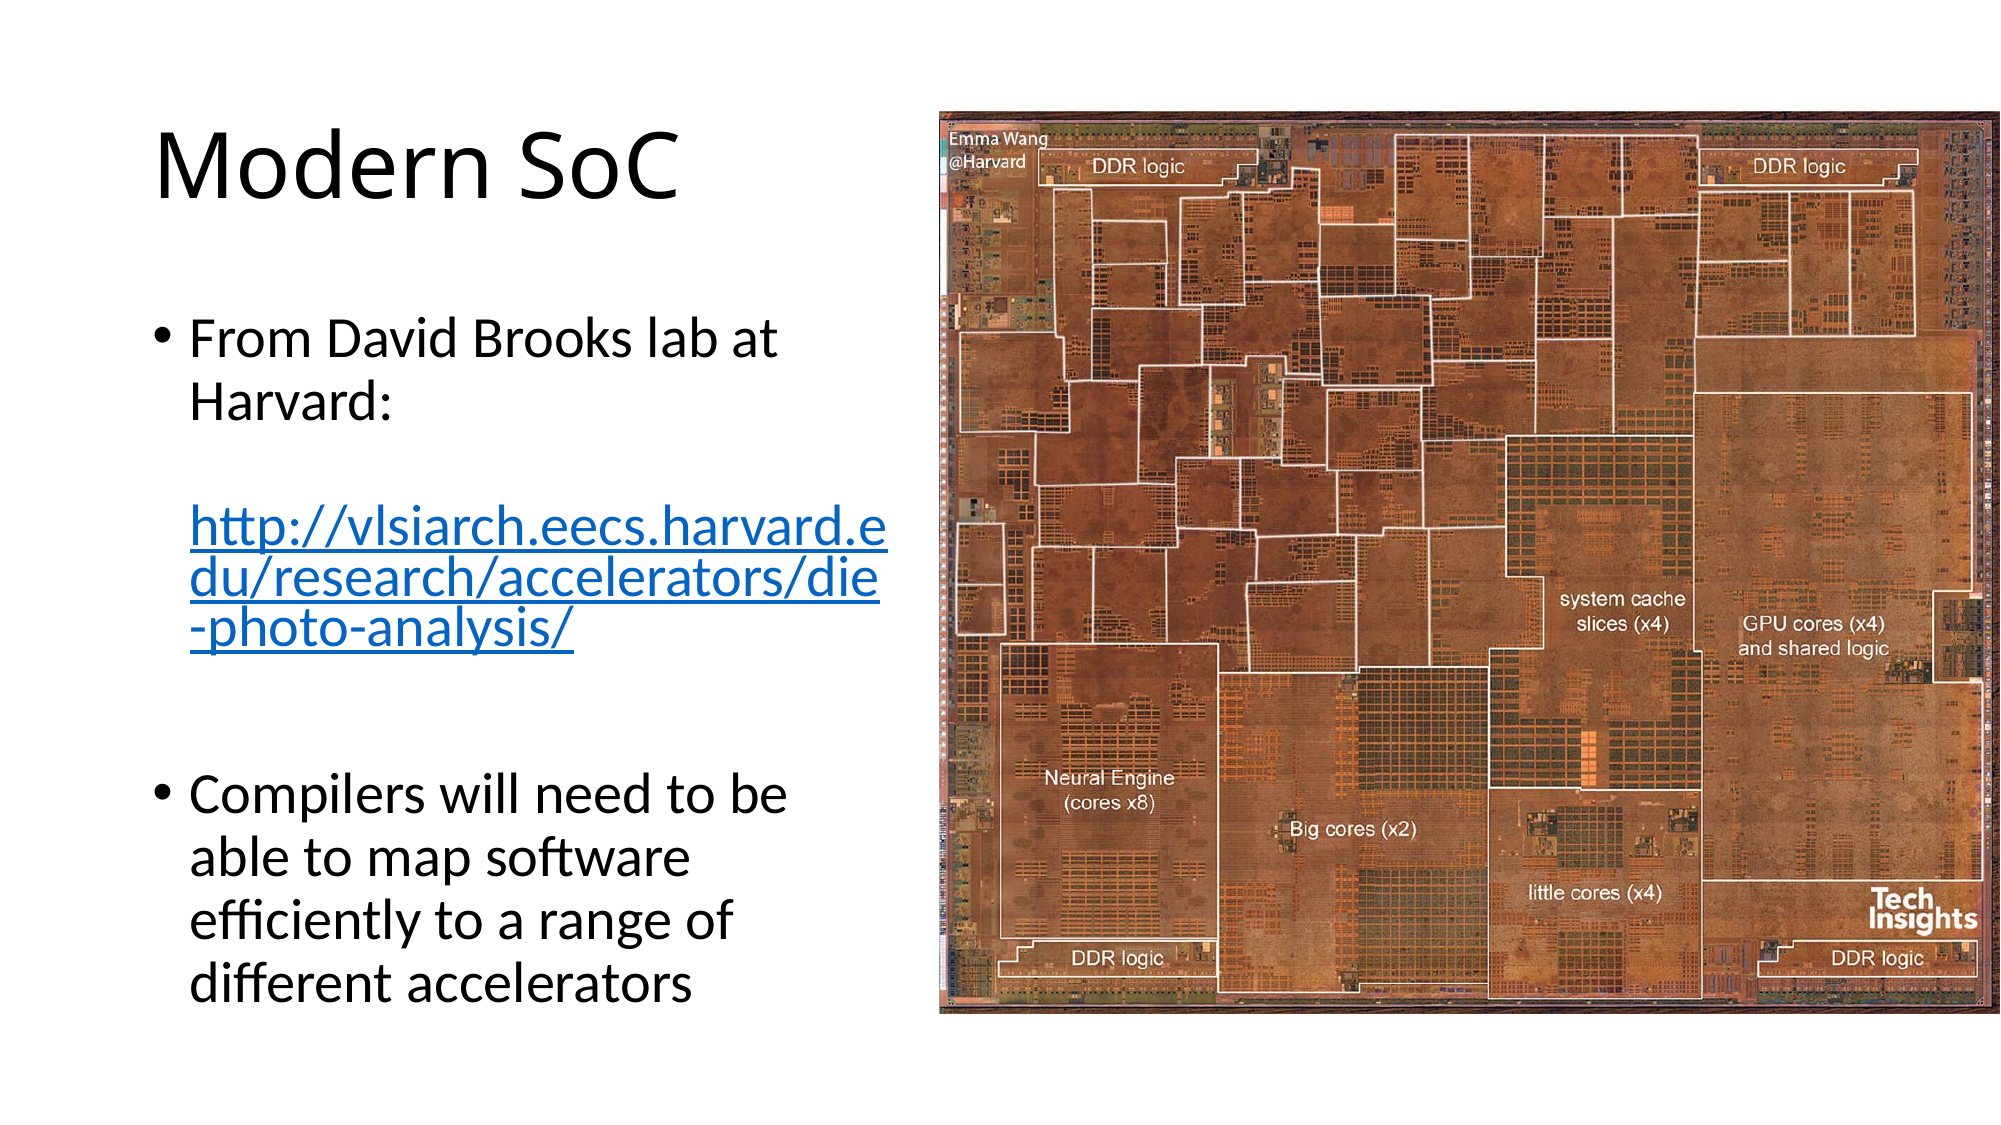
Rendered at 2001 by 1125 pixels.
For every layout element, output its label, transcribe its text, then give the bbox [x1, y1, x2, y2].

title Modern SoC [137, 59, 1863, 278]
picture [939, 111, 2000, 1014]
list From David Brooks lab at Harvard: http://vlsiarch.eecs.harvard.edu/research/accelerators/die-photo-analysis/ Compilers will need to be able to map software efficiently to a range of different accelerators [137, 299, 904, 982]
